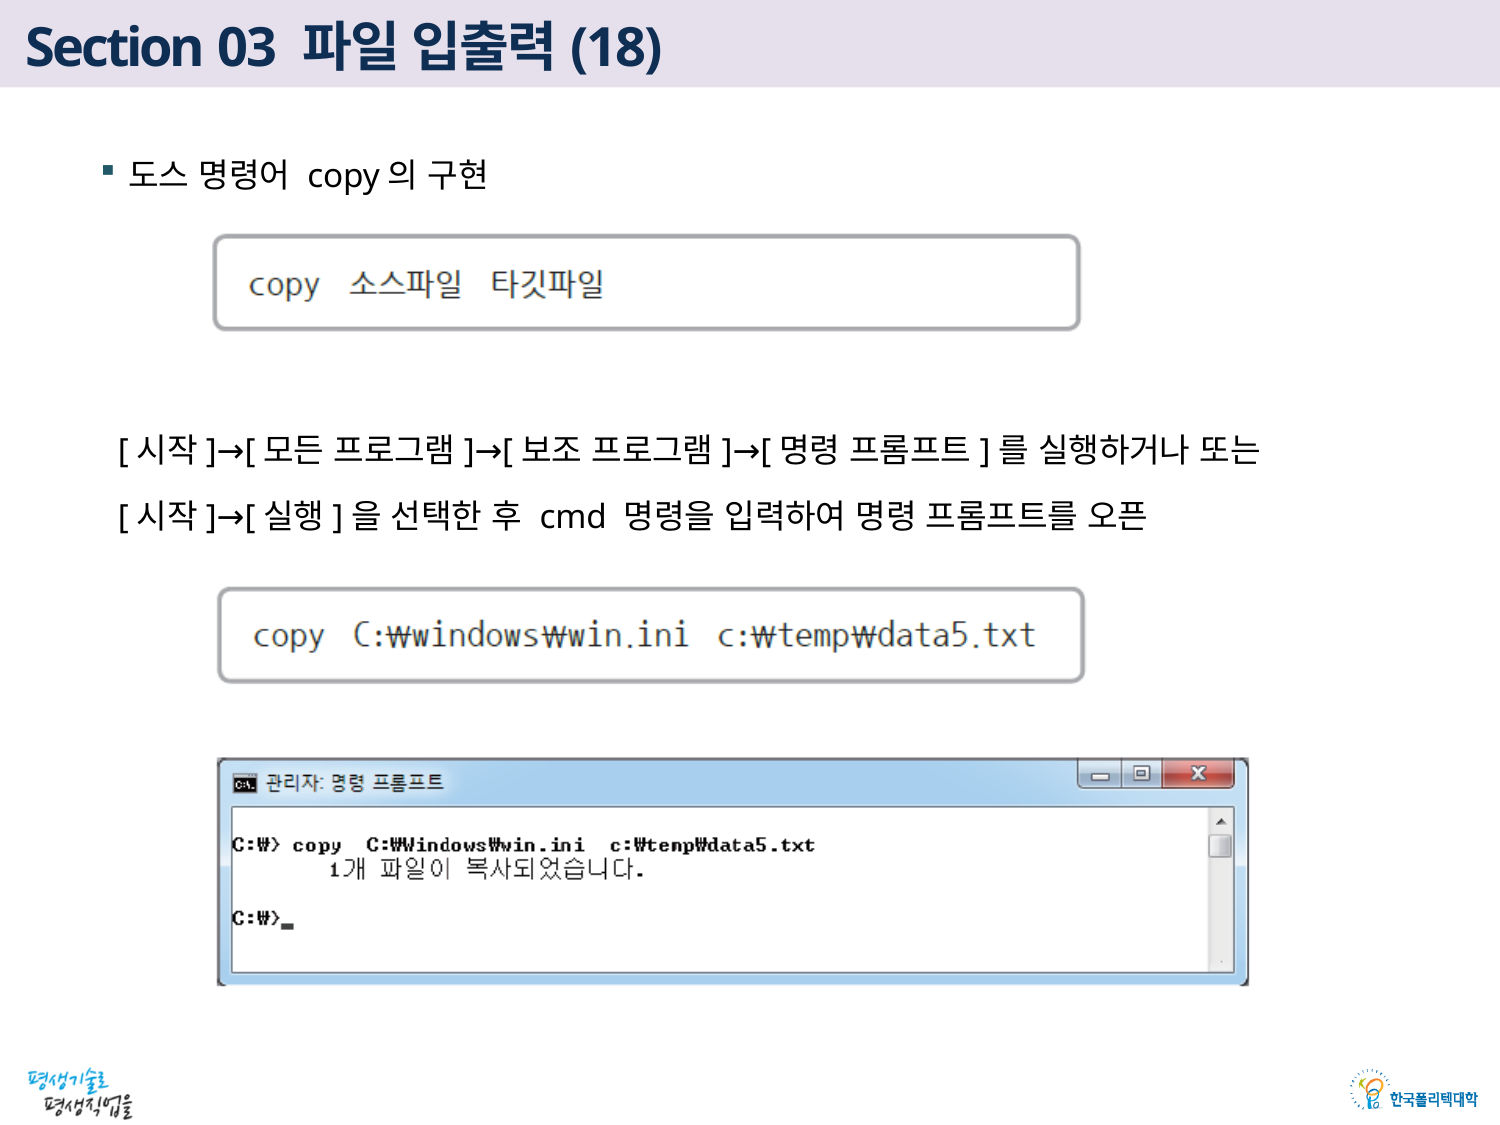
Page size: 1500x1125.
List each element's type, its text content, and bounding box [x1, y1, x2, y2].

picture [210, 584, 1257, 991]
picture [17, 1062, 167, 1122]
picture [1346, 1064, 1481, 1114]
list 도스 명령어 copy의 구현 [시작]→[모든 프로그램]→[보조 프로그램]→[명령 프롬프트]를 실행하거나 또는 [시작]→[실행]을 선택한 후 cmd 명령을 입력하여 명령 프롬프트를 오픈 [10, 126, 1481, 1057]
title Section 03 파일 입출력(18) [10, 5, 1288, 84]
picture [210, 231, 1087, 339]
